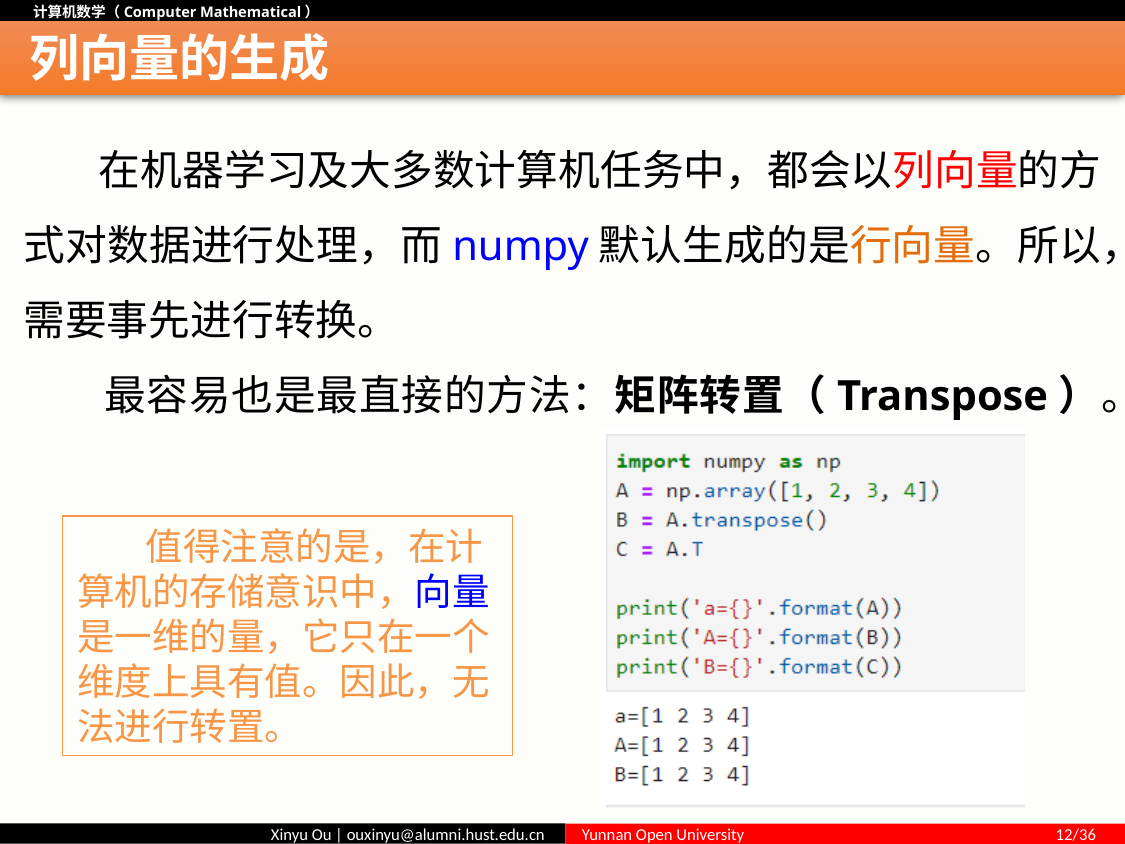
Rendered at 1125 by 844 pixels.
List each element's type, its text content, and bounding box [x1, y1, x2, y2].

picture [599, 426, 1026, 809]
list 在机器学习及大多数计算机任务中，都会以列向量的方式对数据进行处理，而numpy默认生成的是行向量。所以，需要事先进行转换。 最容易也是最直接的方法：矩阵转置（Transpose）。 [0, 95, 1125, 438]
title 列向量的生成 [0, 20, 1125, 93]
text_box 值得注意的是，在计算机的存储意识中，向量是一维的量，它只在一个维度上具有值。因此，无法进行转置。 [62, 515, 513, 756]
